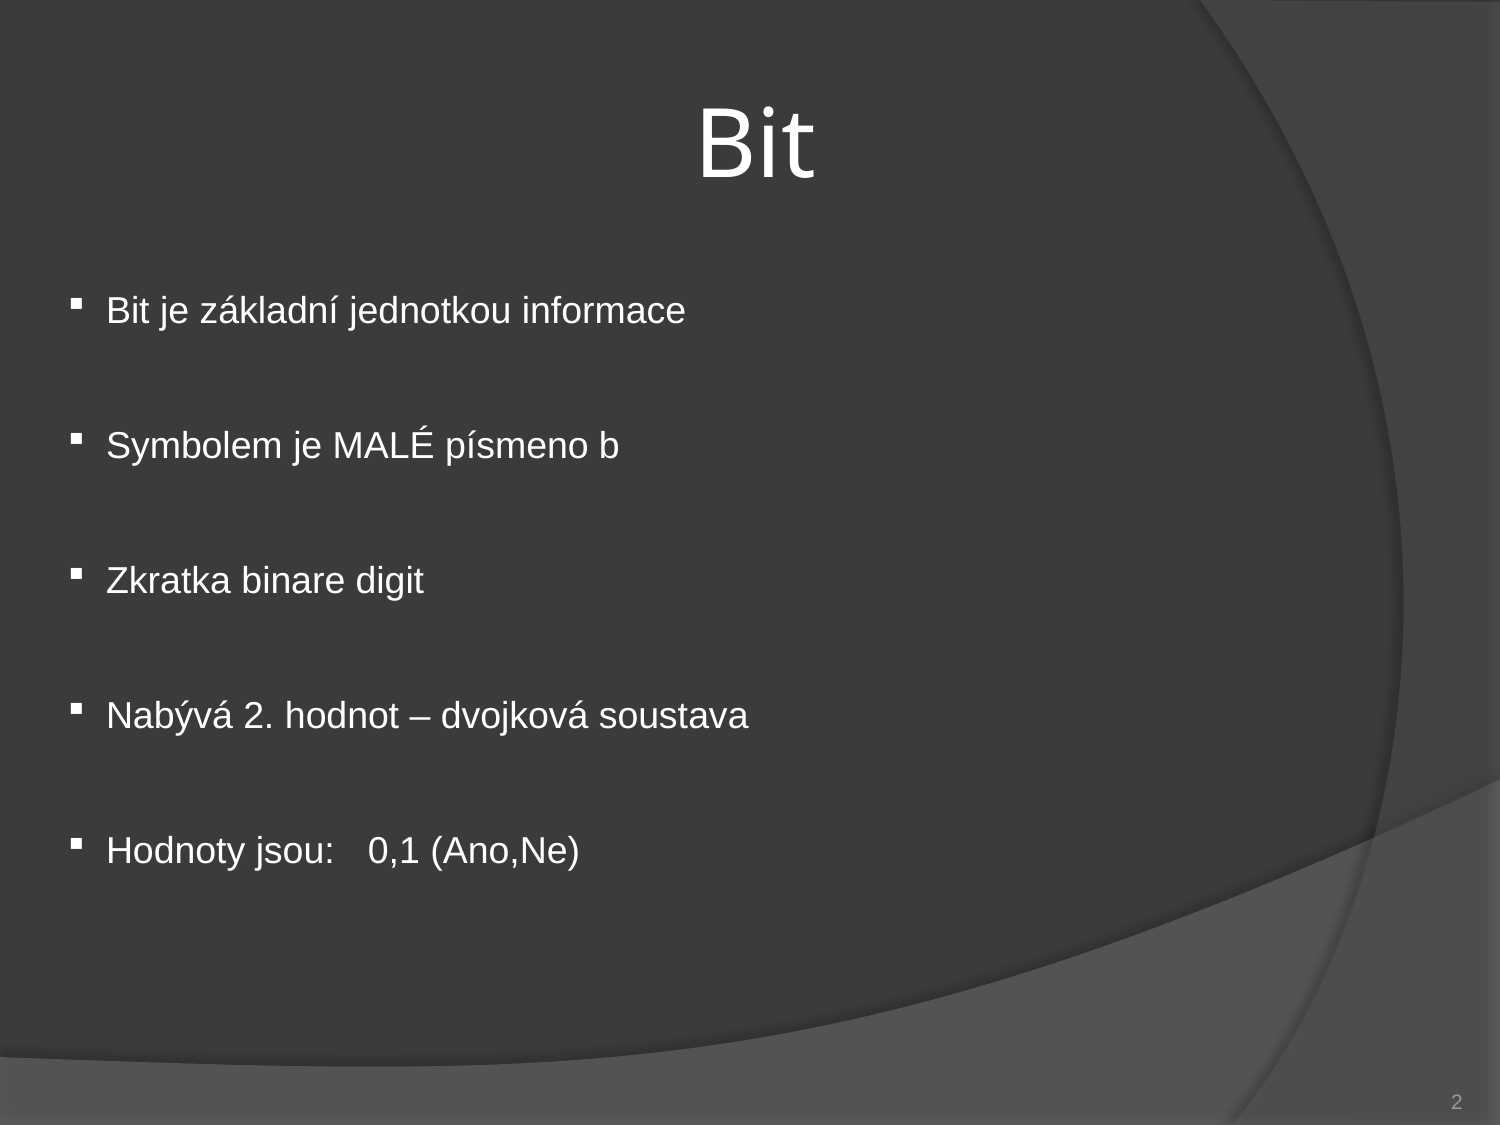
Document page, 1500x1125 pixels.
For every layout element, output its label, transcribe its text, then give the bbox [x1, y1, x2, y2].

text_box Bit je základní jednotkou informace Symbolem je MALÉ písmeno b Zkratka binare digit Nabývá 2. hodnot – dvojková soustava Hodnoty jsou: 0,1 (Ano,Ne) [53, 278, 1412, 879]
slide_number 2 [1337, 1053, 1463, 1114]
title Bit [75, 45, 1436, 233]
